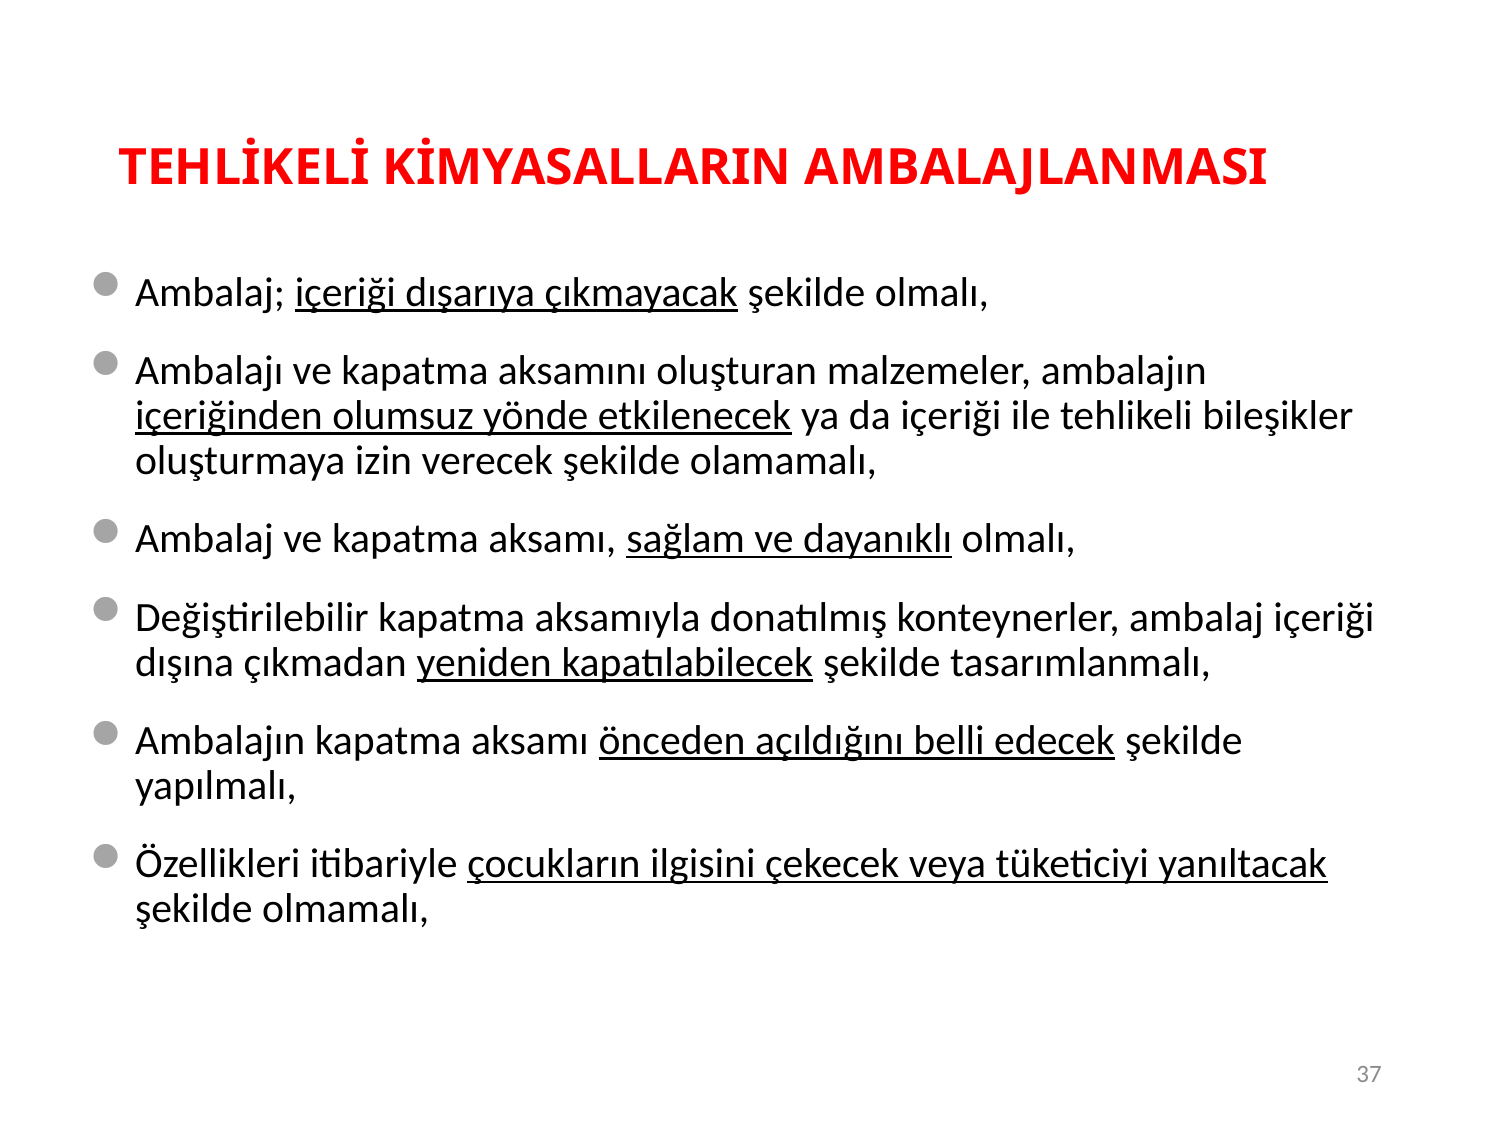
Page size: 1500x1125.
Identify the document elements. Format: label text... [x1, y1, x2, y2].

list Ambalaj; içeriği dışarıya çıkmayacak şekilde olmalı, Ambalajı ve kapatma aksamını oluşturan malzemeler, ambalajın içeriğinden olumsuz yönde etkilenecek ya da içeriği ile tehlikeli bileşikler oluşturmaya izin verecek şekilde olamamalı, Ambalaj ve kapatma aksamı, sağlam ve dayanıklı olmalı, Değiştirilebilir kapatma aksamıyla donatılmış konteynerler, ambalaj içeriği dışına çıkmadan yeniden kapatılabilecek şekilde tasarımlanmalı, Ambalajın kapatma aksamı önceden açıldığını belli edecek şekilde yapılmalı, Özellikleri itibariyle çocukların ilgisini çekecek veya tüketiciyi yanıltacak şekilde olmamalı, [75, 262, 1400, 1062]
title TEHLİKELİ KİMYASALLARIN AMBALAJLANMASI [103, 59, 1397, 262]
slide_number 37 [1059, 1042, 1397, 1103]
